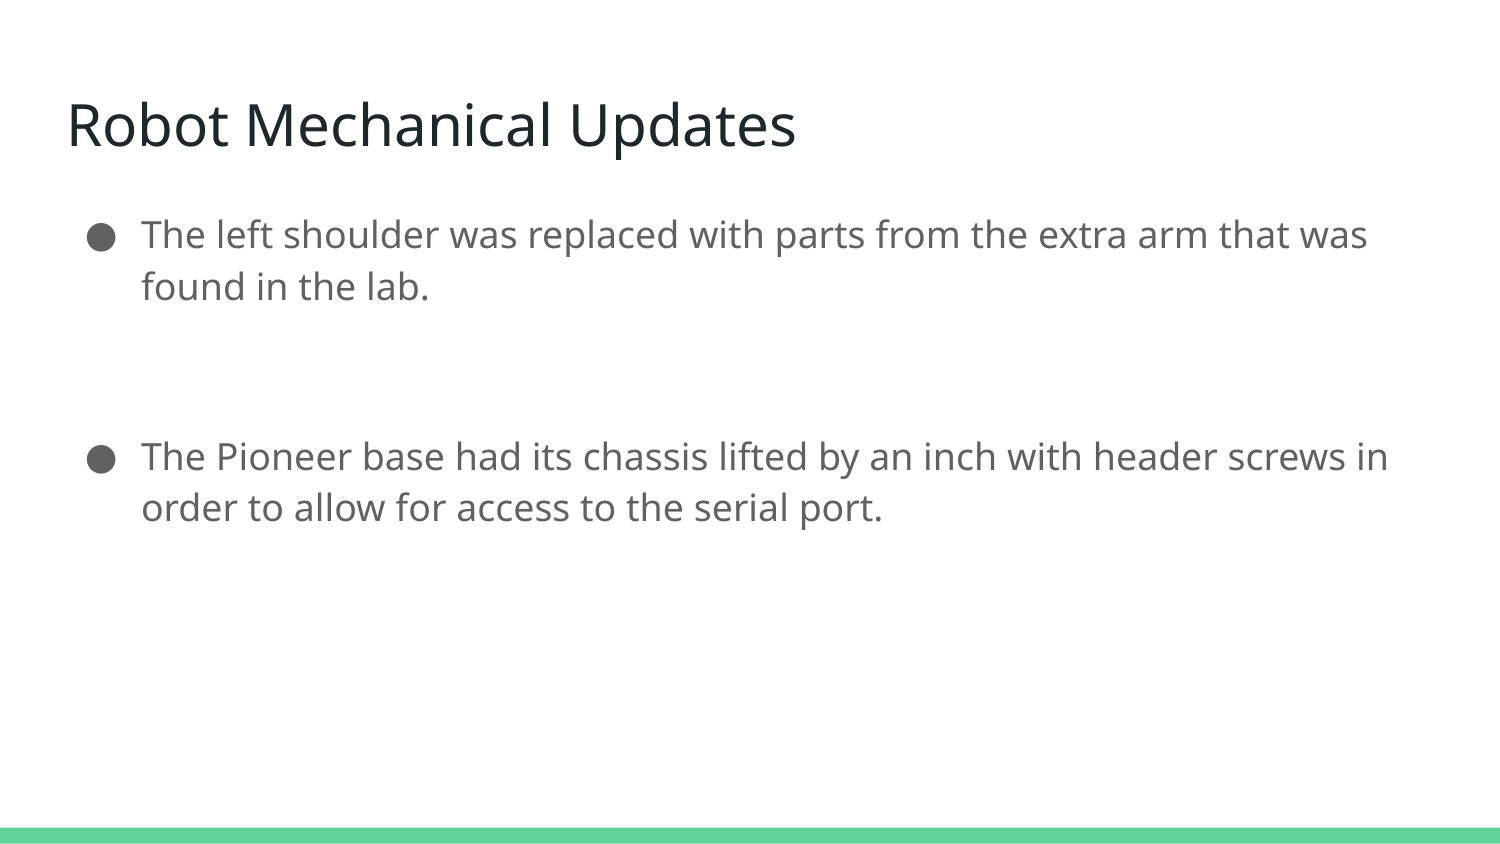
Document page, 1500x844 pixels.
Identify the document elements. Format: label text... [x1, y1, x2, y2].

title Robot Mechanical Updates [51, 72, 1449, 167]
list The left shoulder was replaced with parts from the extra arm that was found in the lab. The Pioneer base had its chassis lifted by an inch with header screws in order to allow for access to the serial port. [51, 189, 1449, 750]
